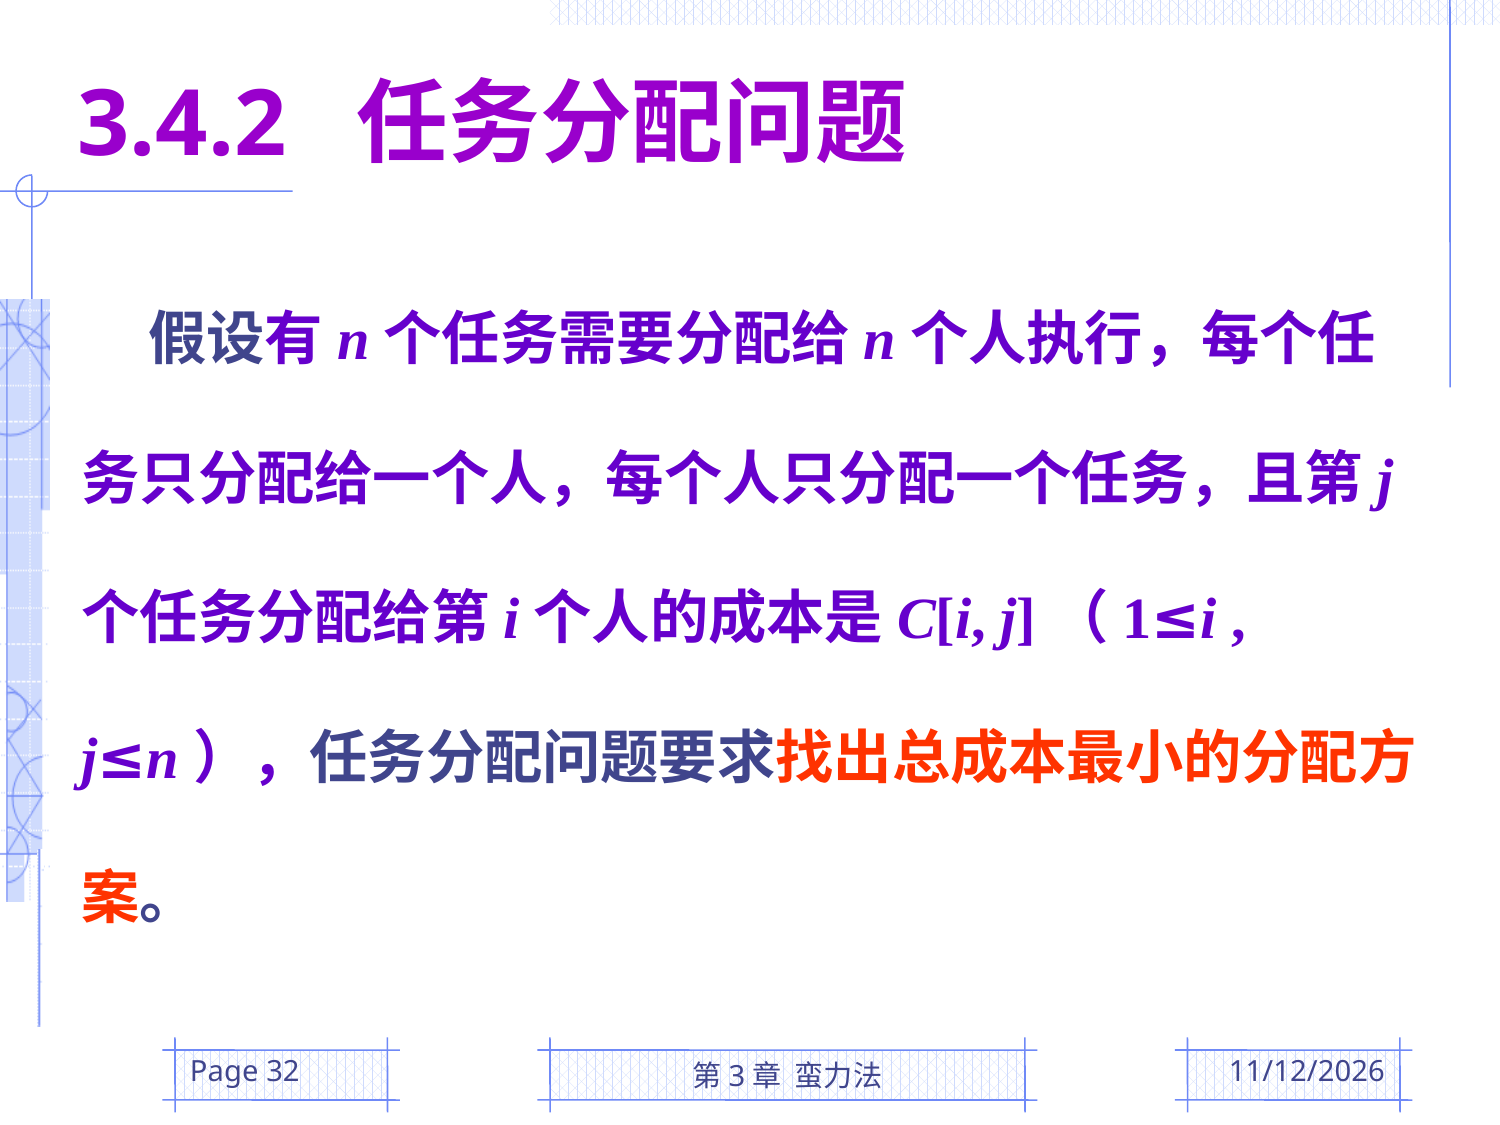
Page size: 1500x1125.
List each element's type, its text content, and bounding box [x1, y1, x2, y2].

text_box 假设有n个任务需要分配给n个人执行，每个任务只分配给一个人，每个人只分配一个任务，且第j个任务分配给第i个人的成本是C[i, j]（1≤i , j≤n），任务分配问题要求找出总成本最小的分配方案。 [66, 223, 1434, 938]
slide_number Page 32 [174, 1024, 488, 1101]
footer 第3章 蛮力法 [549, 1024, 1026, 1101]
picture [0, 299, 50, 1027]
text_box 3.4.2 任务分配问题 [62, 56, 1358, 182]
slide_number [1087, 1024, 1401, 1101]
